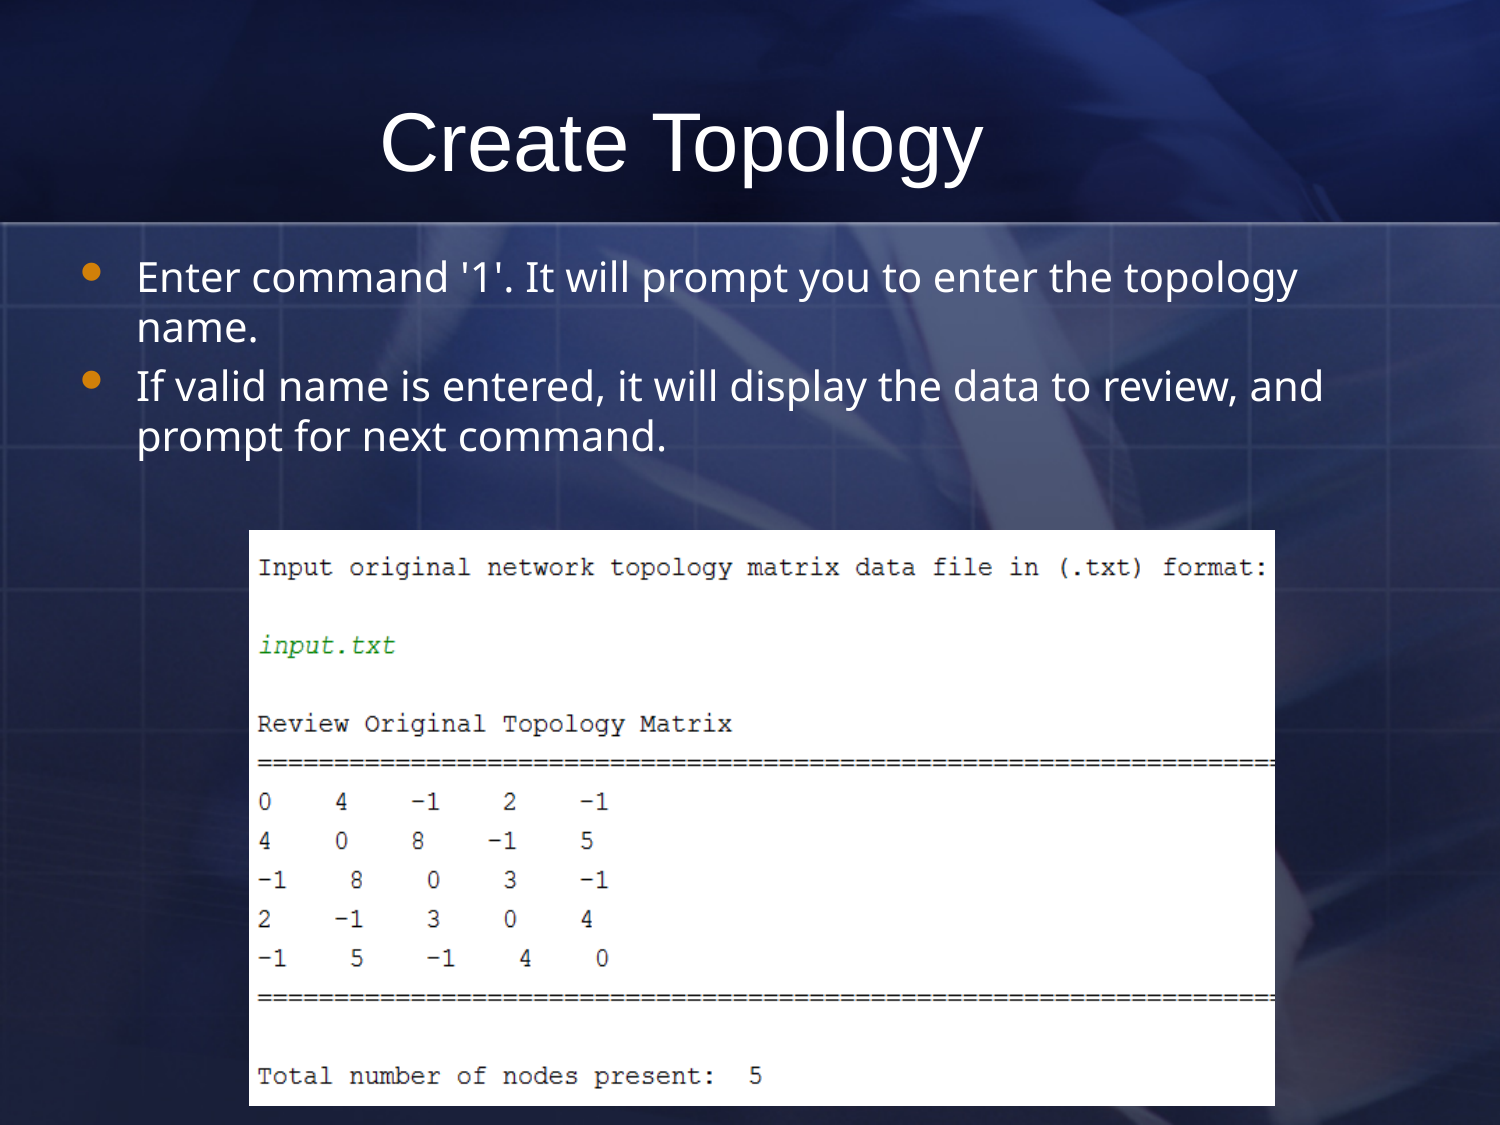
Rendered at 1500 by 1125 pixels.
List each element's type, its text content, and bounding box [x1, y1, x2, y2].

picture [0, 0, 1500, 1125]
title Create Topology [64, 78, 1436, 197]
list Enter command '1'. It will prompt you to enter the topology name. If valid name is entered, it will display the data to review, and prompt for next command. [64, 243, 1436, 1059]
